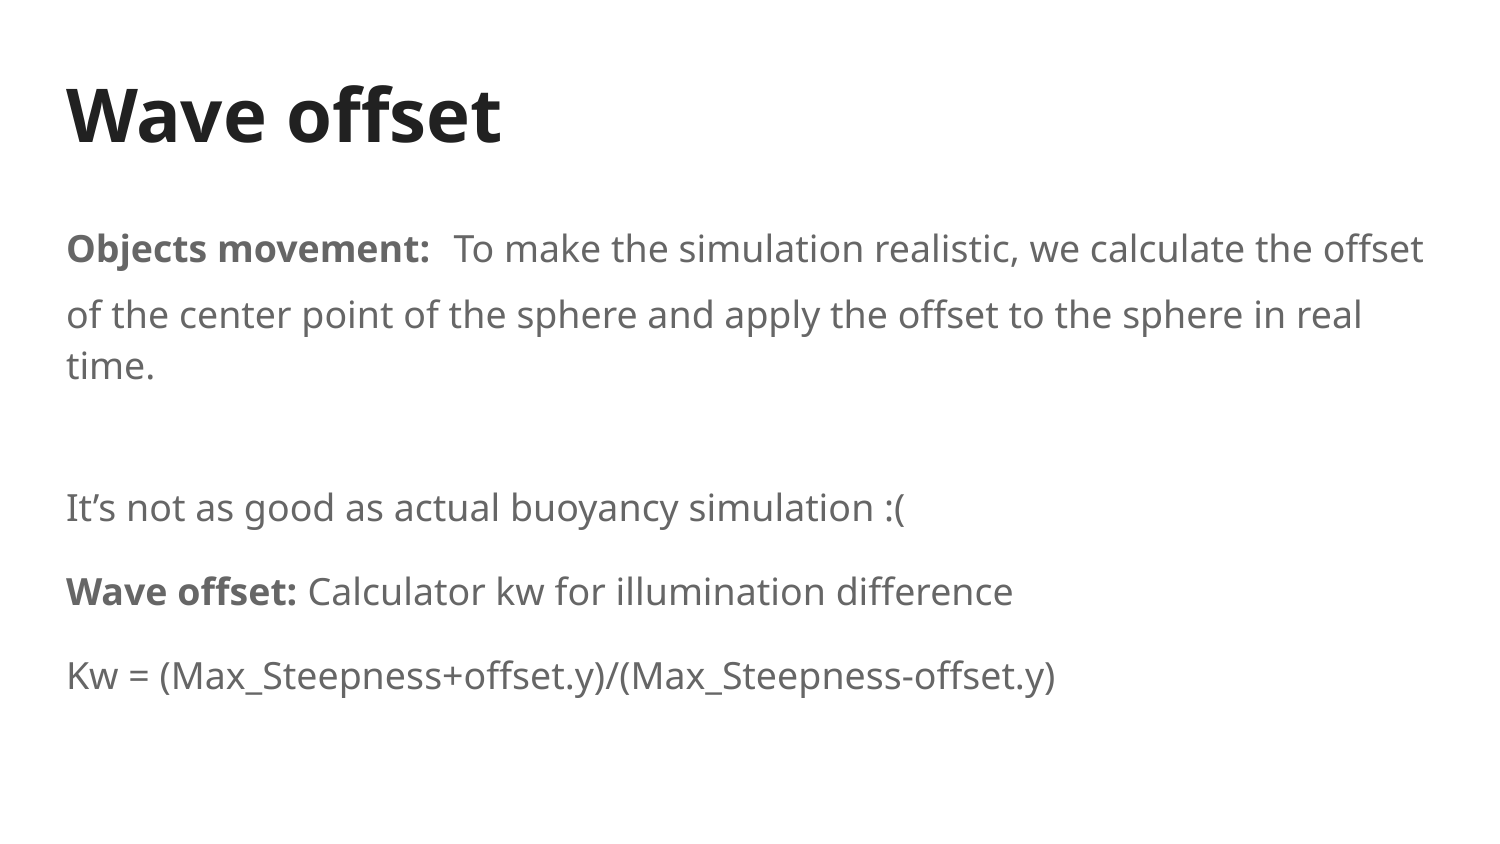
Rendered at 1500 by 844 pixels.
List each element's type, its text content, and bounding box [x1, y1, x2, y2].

list Objects movement: To make the simulation realistic, we calculate the offset of the center point of the sphere and apply the offset to the sphere in real time. It’s not as good as actual buoyancy simulation :( Wave offset: Calculator kw for illumination difference Kw = (Max_Steepness+offset.y)/(Max_Steepness-offset.y) [51, 154, 1449, 750]
title Wave offset [51, 48, 1449, 154]
